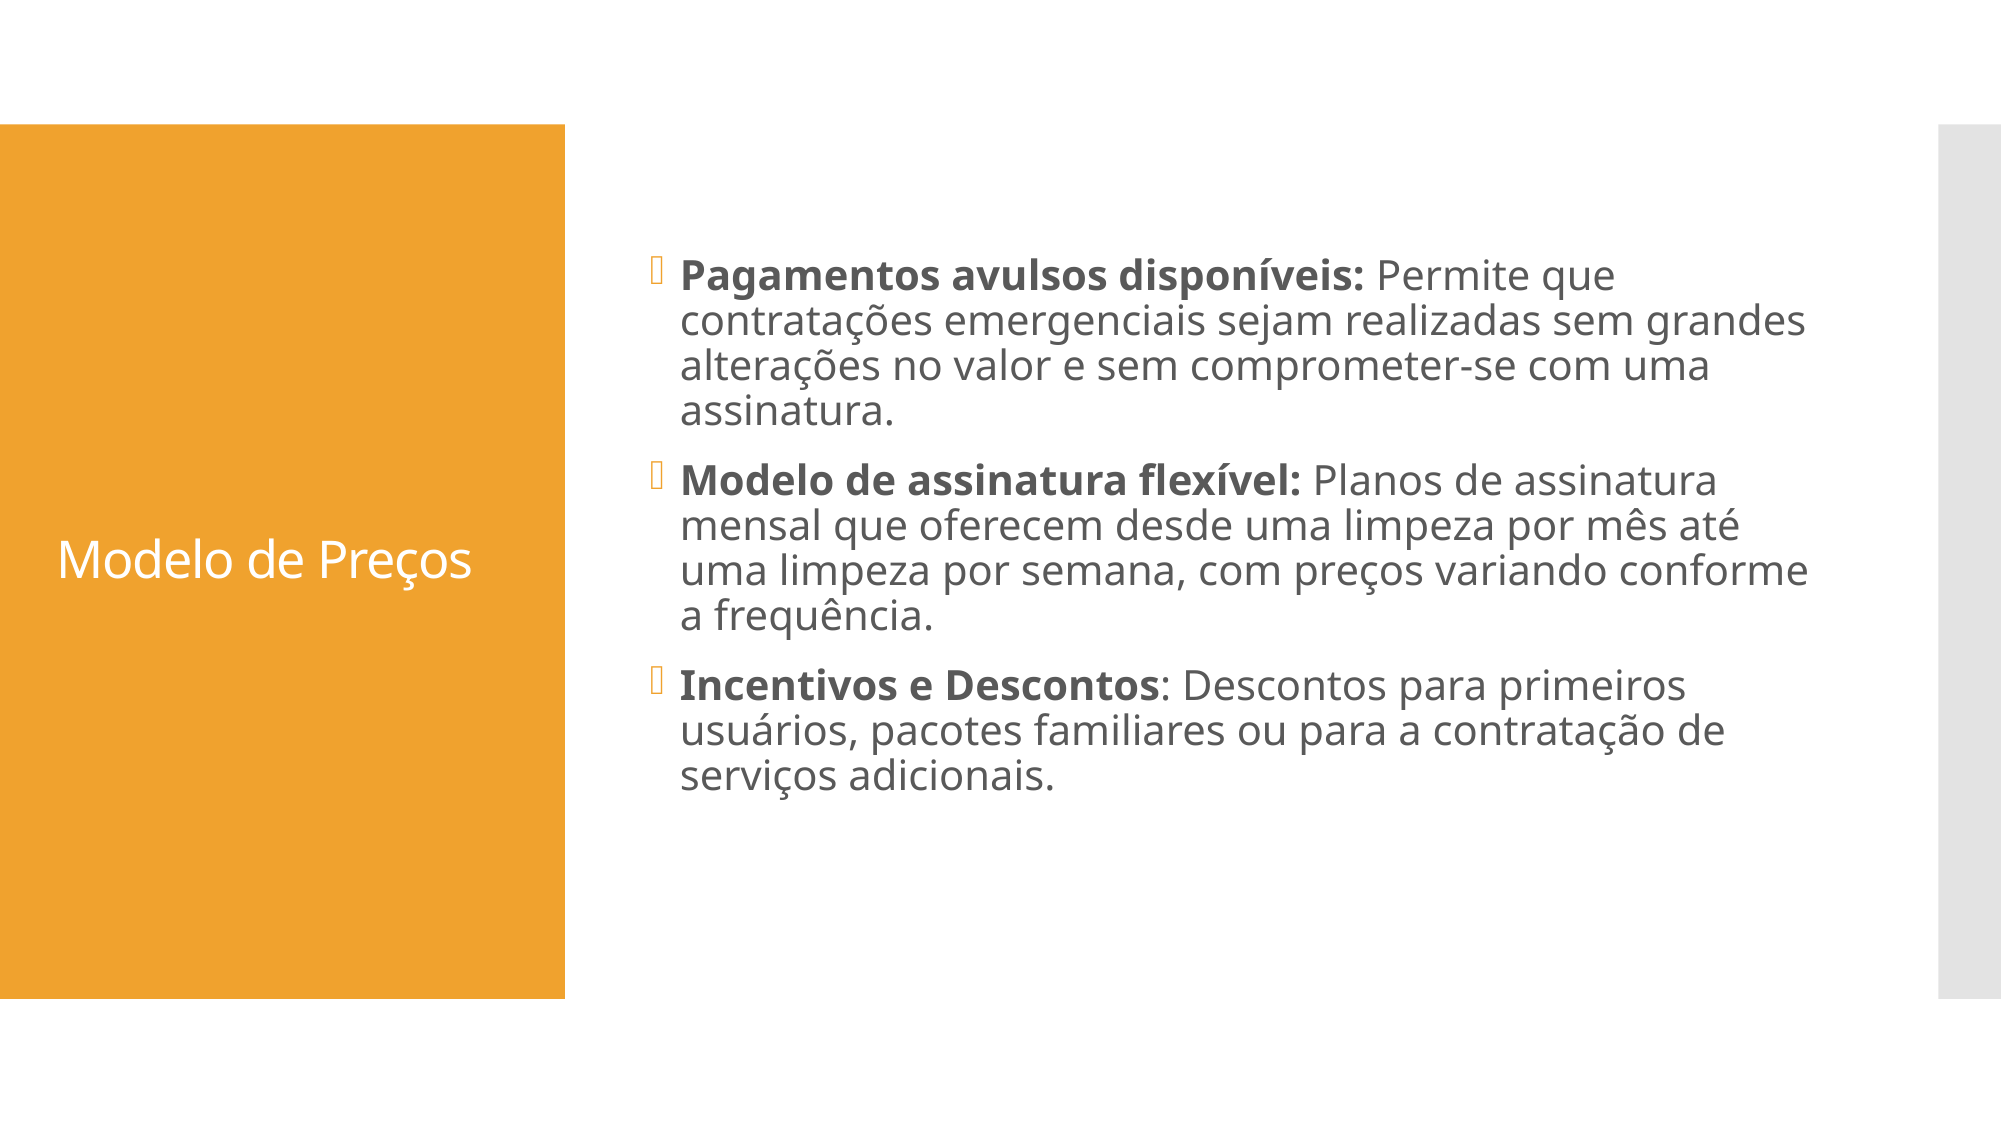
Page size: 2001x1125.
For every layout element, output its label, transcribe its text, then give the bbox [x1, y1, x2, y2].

title Modelo de Preços [41, 184, 525, 940]
list Pagamentos avulsos disponíveis: Permite que contratações emergenciais sejam realizadas sem grandes alterações no valor e sem comprometer-se com uma assinatura. Modelo de assinatura flexível: Planos de assinatura mensal que oferecem desde uma limpeza por mês até uma limpeza por semana, com preços variando conforme a frequência. Incentivos e Descontos: Descontos para primeiros usuários, pacotes familiares ou para a contratação de serviços adicionais. [634, 141, 1835, 982]
